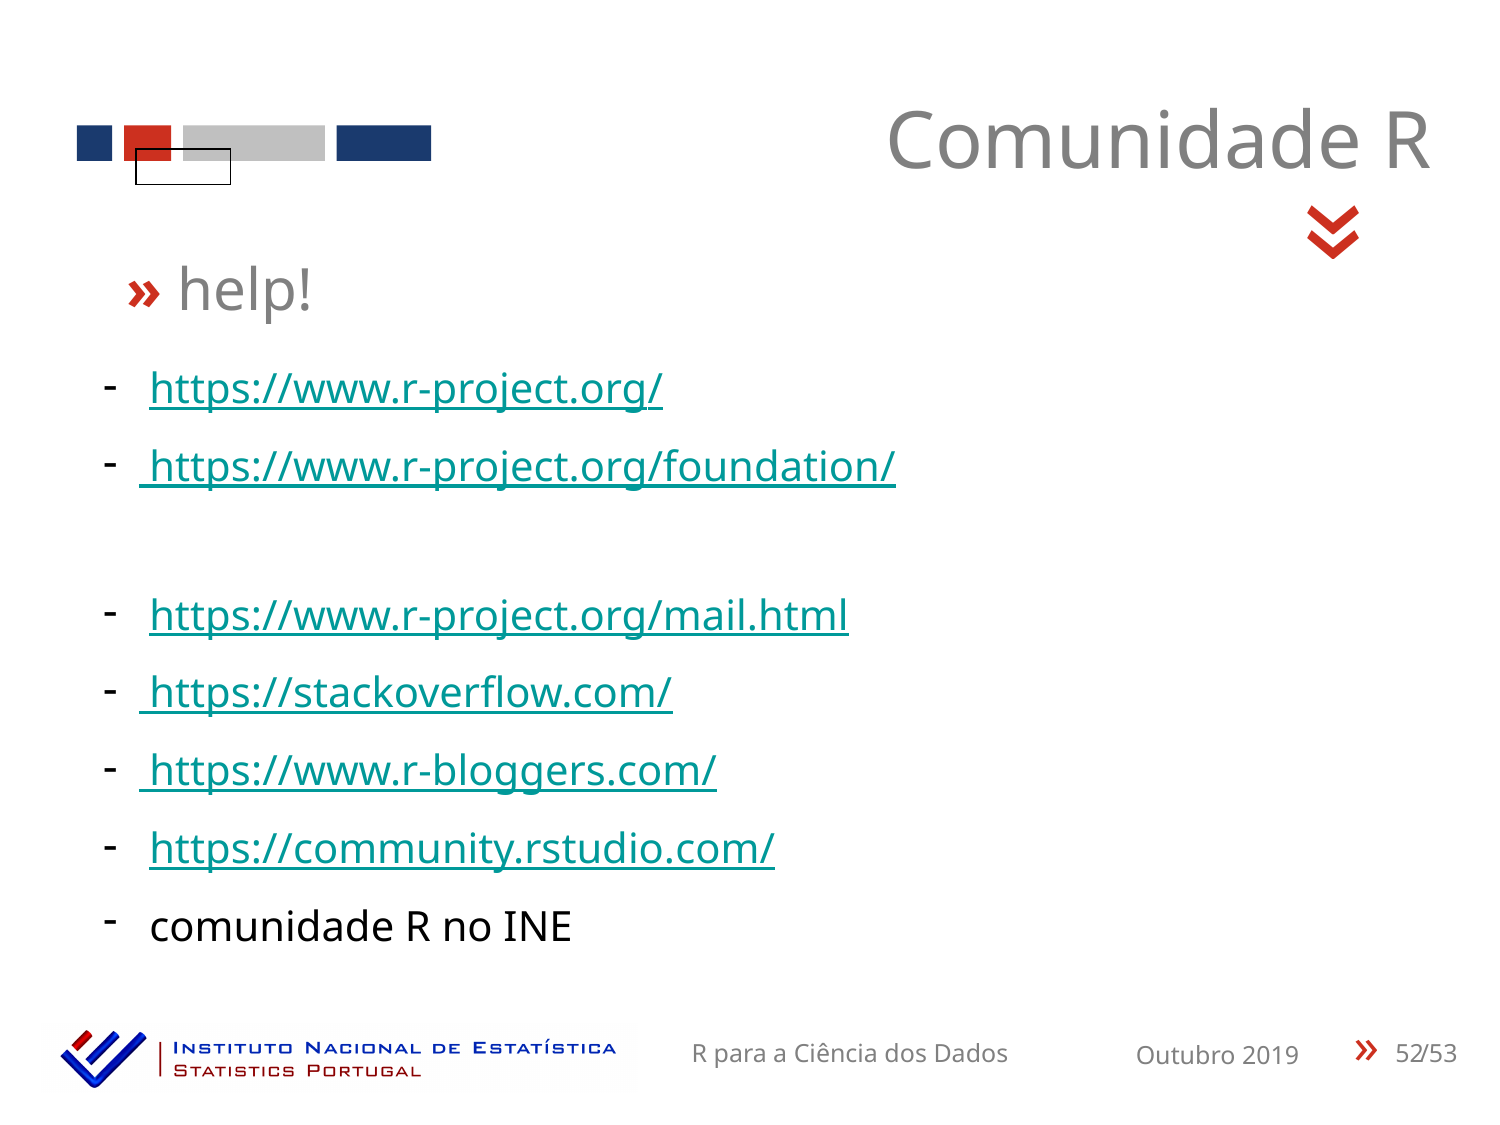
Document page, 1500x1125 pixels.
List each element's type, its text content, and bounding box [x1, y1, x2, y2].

text_box « [1234, 207, 1400, 280]
picture [41, 1023, 638, 1093]
text_box 52 [1380, 1029, 1447, 1075]
text_box https://www.r-project.org/ https://www.r-project.org/foundation/ https://www.r-project.org/mail.html https://stackoverflow.com/ https://www.r-bloggers.com/ https://community.rstudio.com/ comunidade R no INE [88, 354, 1412, 957]
text_box » help! [111, 244, 1376, 330]
text_box Comunidade R [454, 66, 1447, 207]
